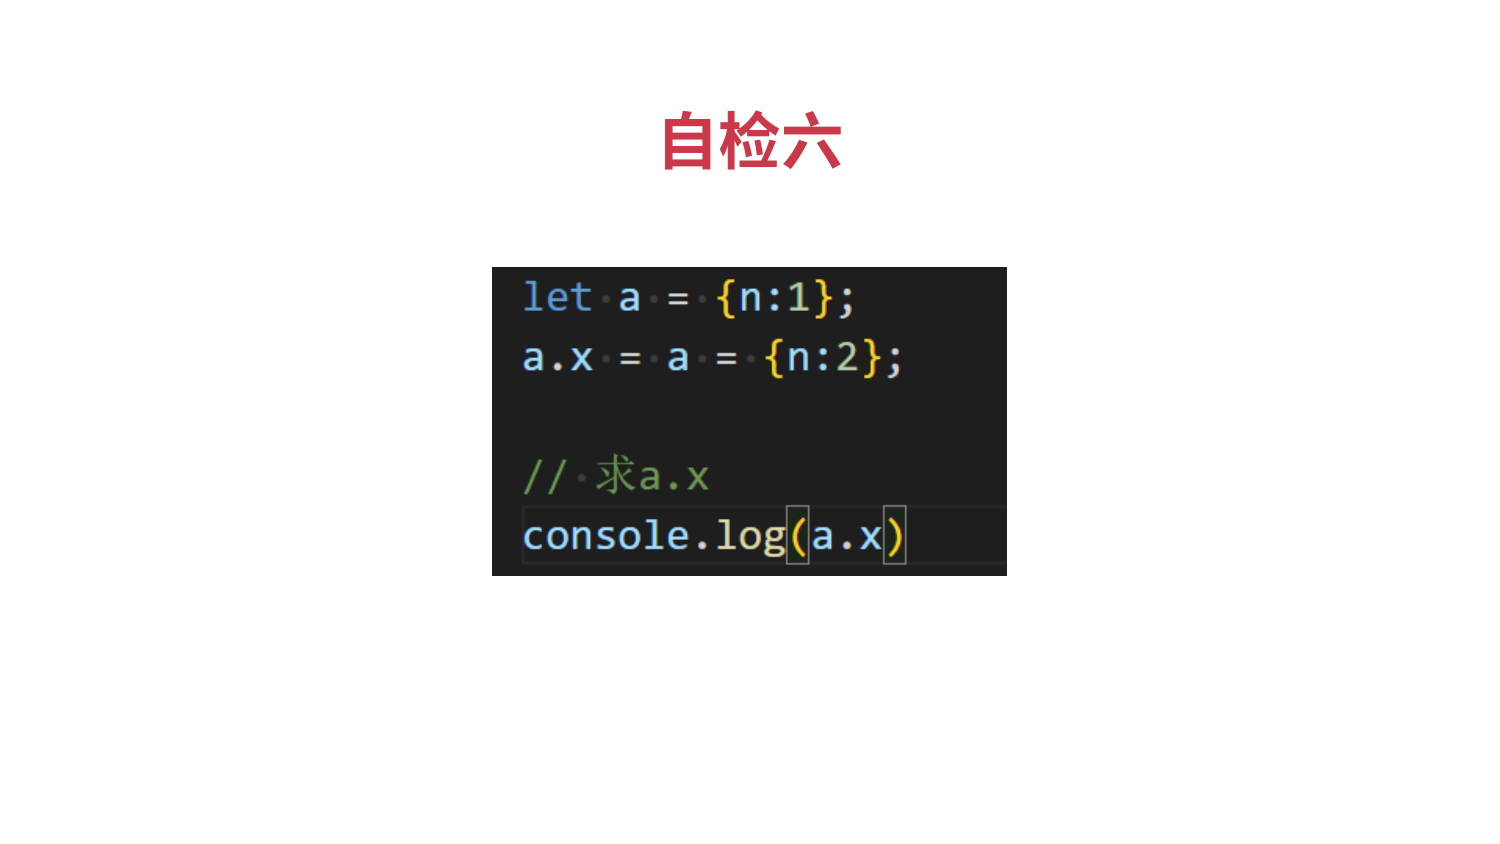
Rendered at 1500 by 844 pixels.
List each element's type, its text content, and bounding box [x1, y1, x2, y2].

picture [492, 267, 1007, 576]
text_box 自检六 [641, 94, 859, 185]
